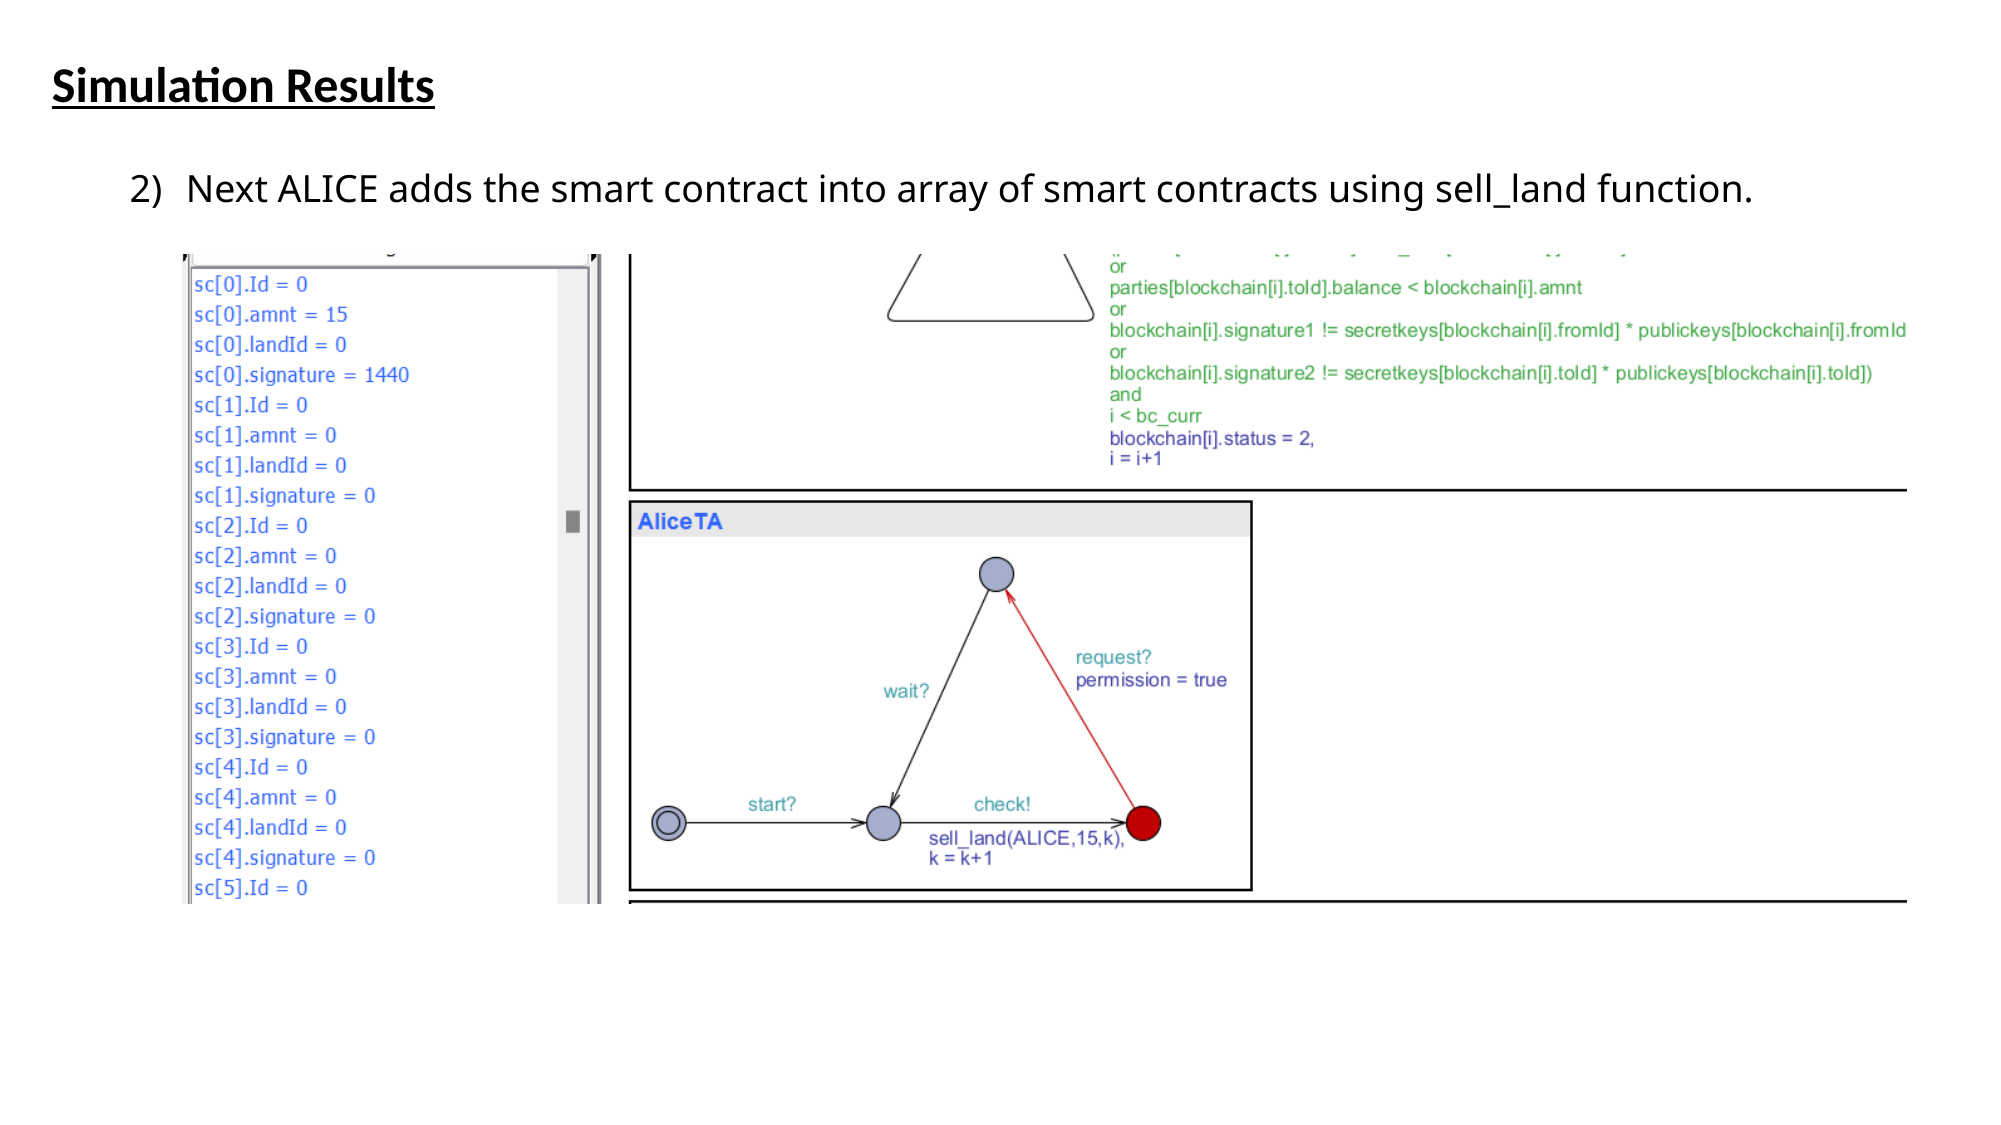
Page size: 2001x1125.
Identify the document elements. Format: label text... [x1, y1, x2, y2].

picture [182, 254, 1907, 904]
text_box Next ALICE adds the smart contract into array of smart contracts using sell_land function. [114, 154, 1895, 218]
text_box Simulation Results [37, 45, 645, 121]
